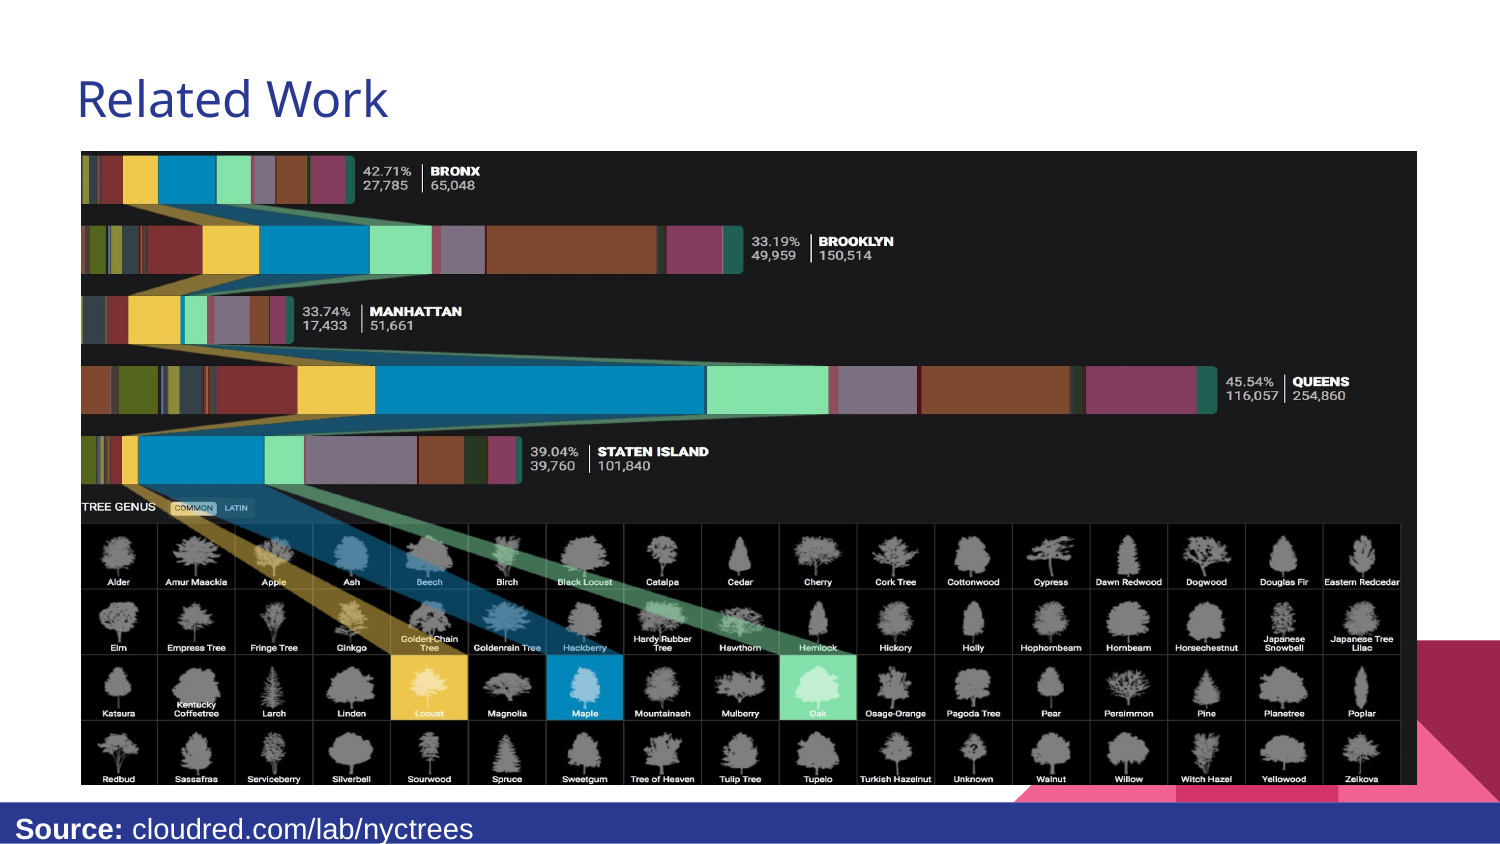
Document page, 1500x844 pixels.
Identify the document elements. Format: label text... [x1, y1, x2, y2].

text_box Source: cloudred.com/lab/nyctrees [0, 795, 855, 833]
picture [80, 151, 1435, 785]
title Related Work [61, 52, 1459, 152]
